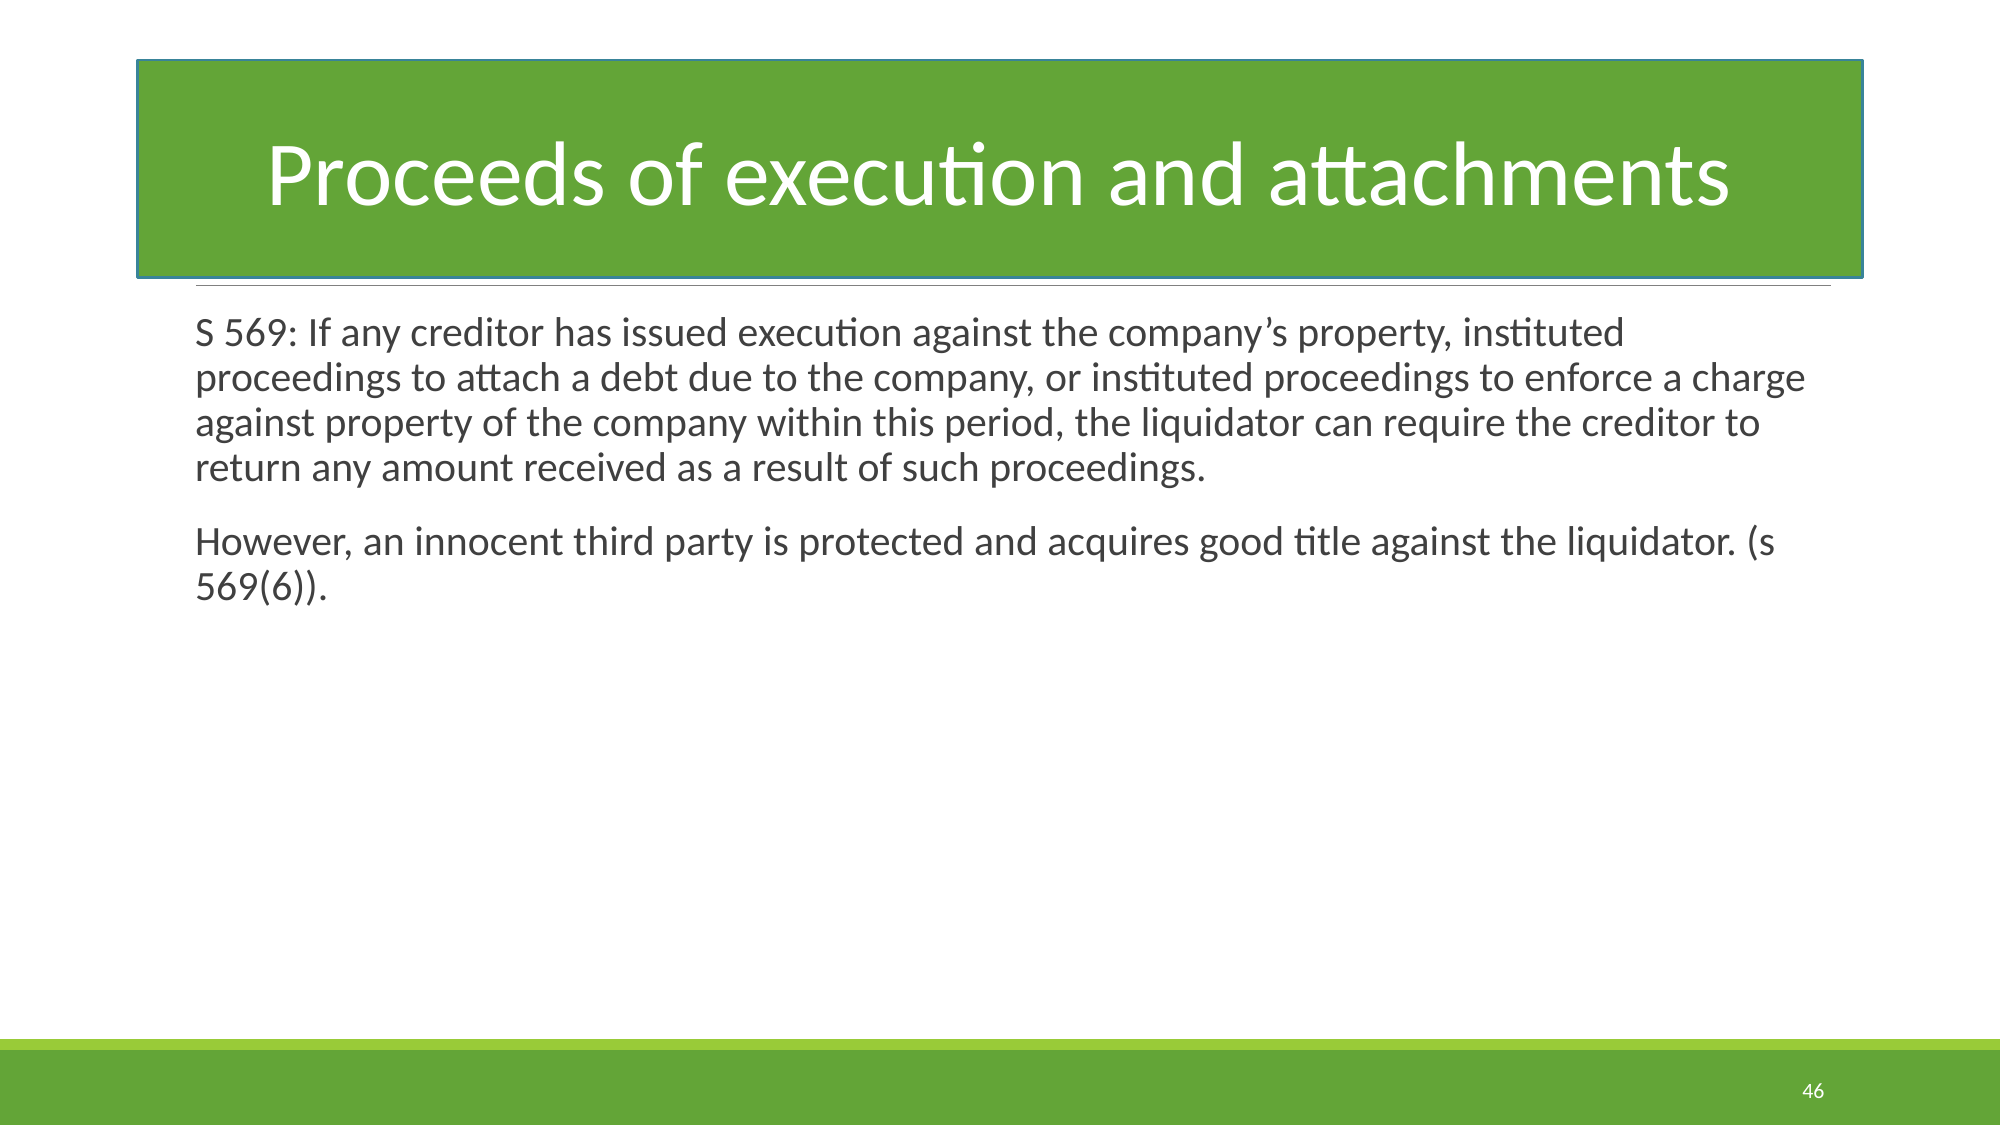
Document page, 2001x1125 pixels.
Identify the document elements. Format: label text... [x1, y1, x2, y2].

list S 569: If any creditor has issued execution against the company’s property, instituted proceedings to attach a debt due to the company, or instituted proceedings to enforce a charge against property of the company within this period, the liquidator can require the creditor to return any amount received as a result of such proceedings. However, an innocent third party is protected and acquires good title against the liquidator. (s 569(6)). [180, 302, 1830, 963]
slide_number 46 [1624, 1059, 1840, 1120]
text_box Proceeds of execution and attachments [136, 59, 1864, 279]
